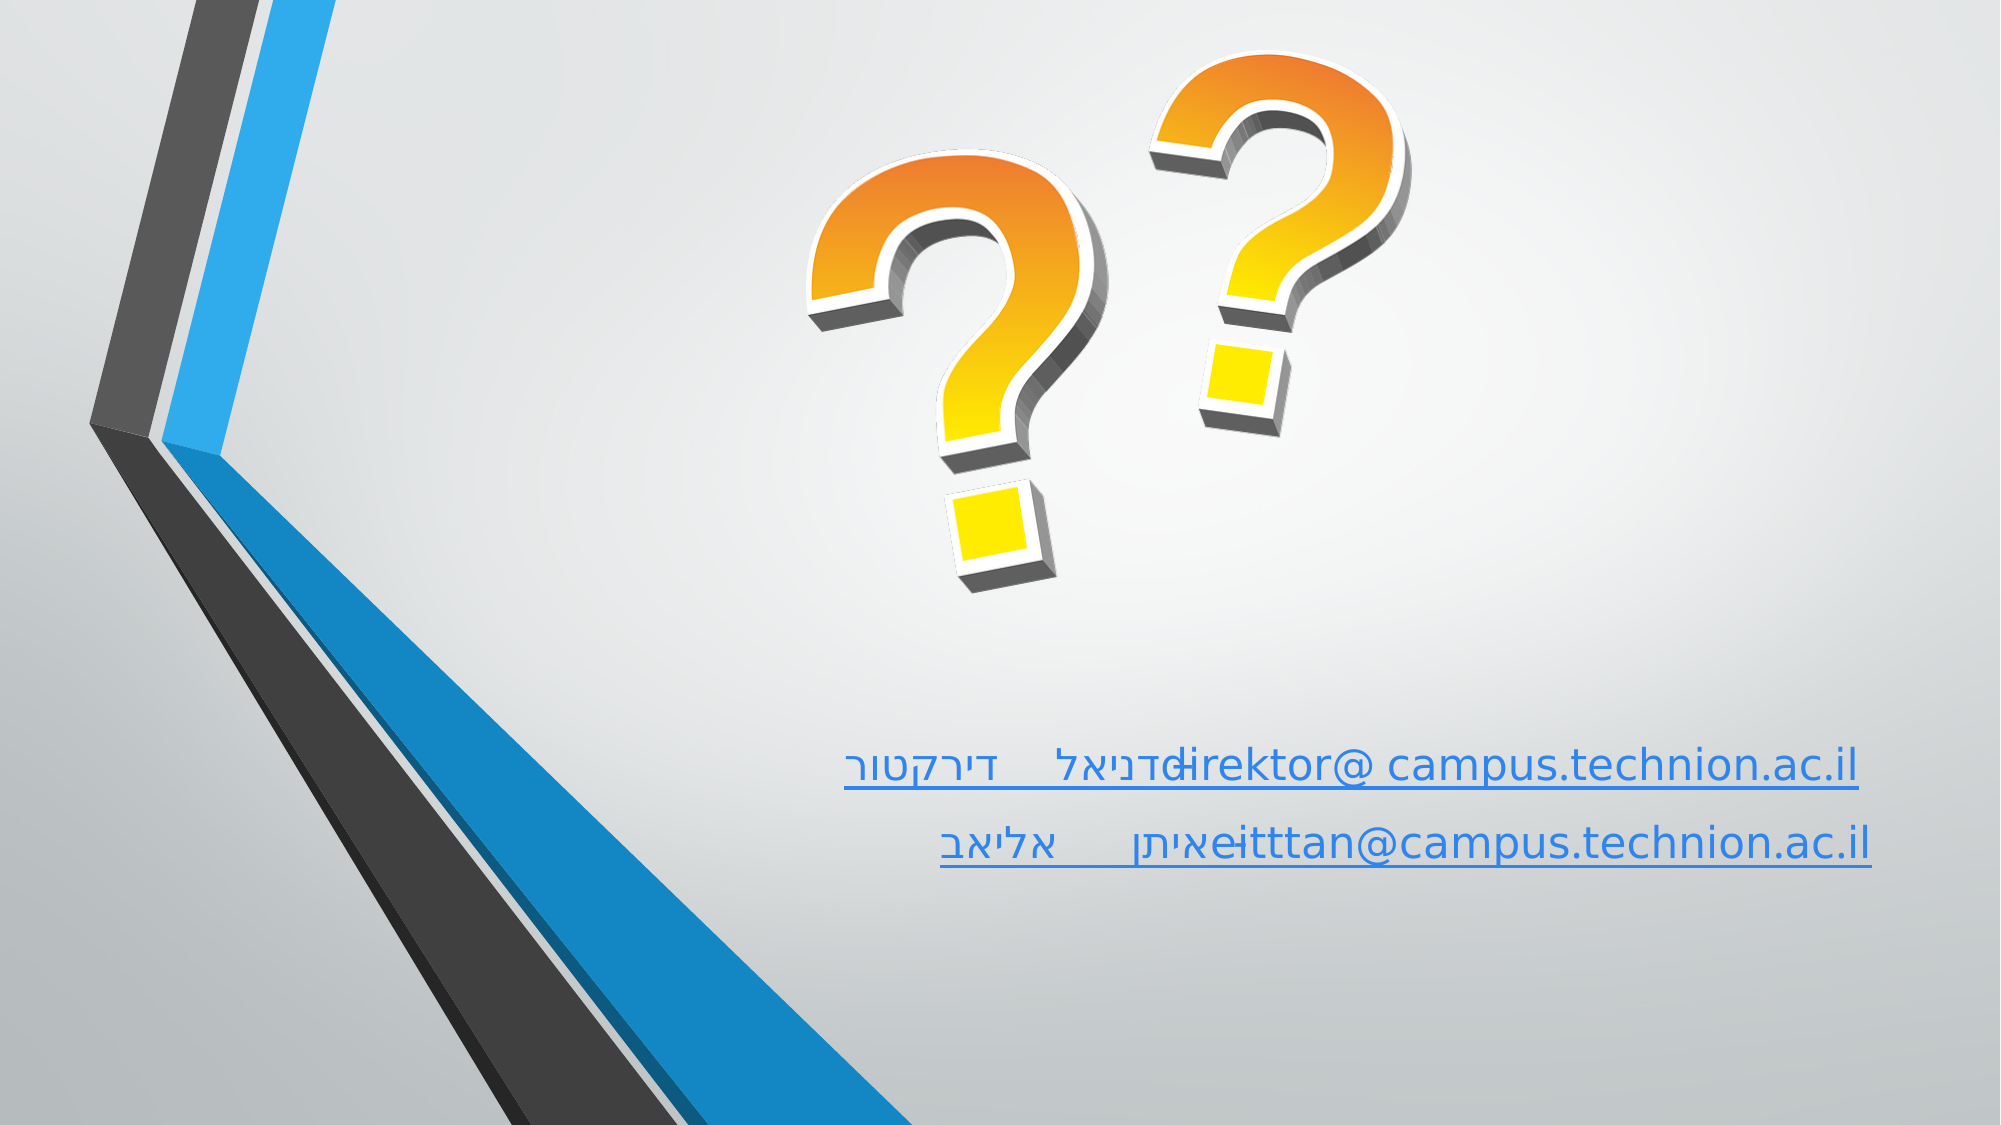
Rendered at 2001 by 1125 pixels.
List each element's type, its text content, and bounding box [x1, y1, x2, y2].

subtitle דניאל דירקטור – direktor@ campus.technion.ac.il איתן אליאב - eitttan@campus.technion.ac.il [740, 655, 1887, 884]
picture [806, 50, 1449, 631]
